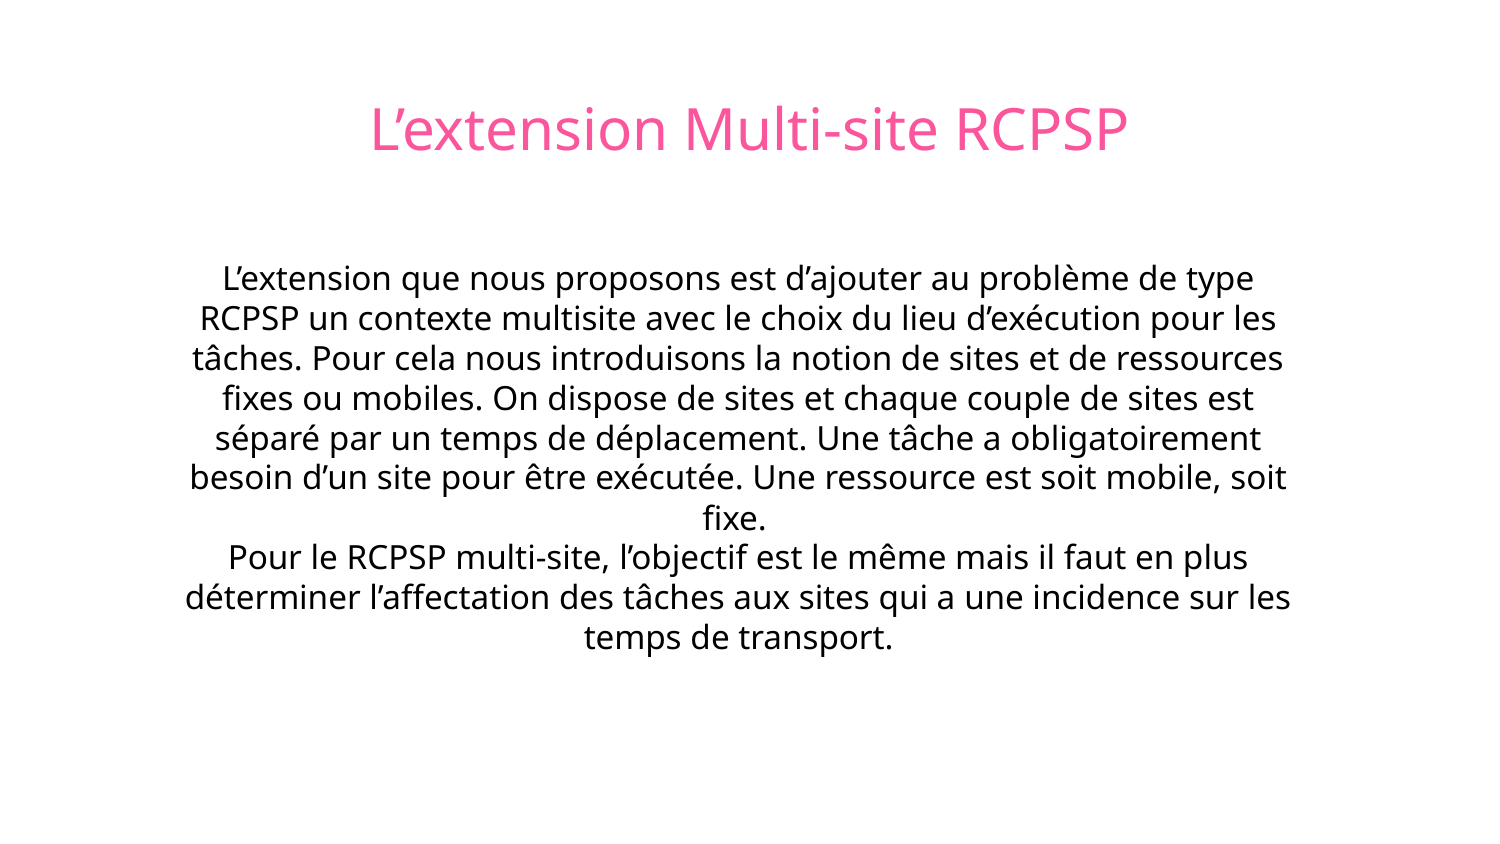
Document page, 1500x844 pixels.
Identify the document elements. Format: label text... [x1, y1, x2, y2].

text_box L’extension que nous proposons est d’ajouter au problème de type RCPSP un contexte multisite avec le choix du lieu d’exécution pour les tâches. Pour cela nous introduisons la notion de sites et de ressources fixes ou mobiles. On dispose de sites et chaque couple de sites est séparé par un temps de déplacement. Une tâche a obligatoirement besoin d’un site pour être exécutée. Une ressource est soit mobile, soit fixe. Pour le RCPSP multi-site, l’objectif est le même mais il faut en plus déterminer l’affectation des tâches aux sites qui a une incidence sur les temps de transport. [158, 242, 1320, 672]
title L’extension Multi-site RCPSP [116, 88, 1384, 167]
